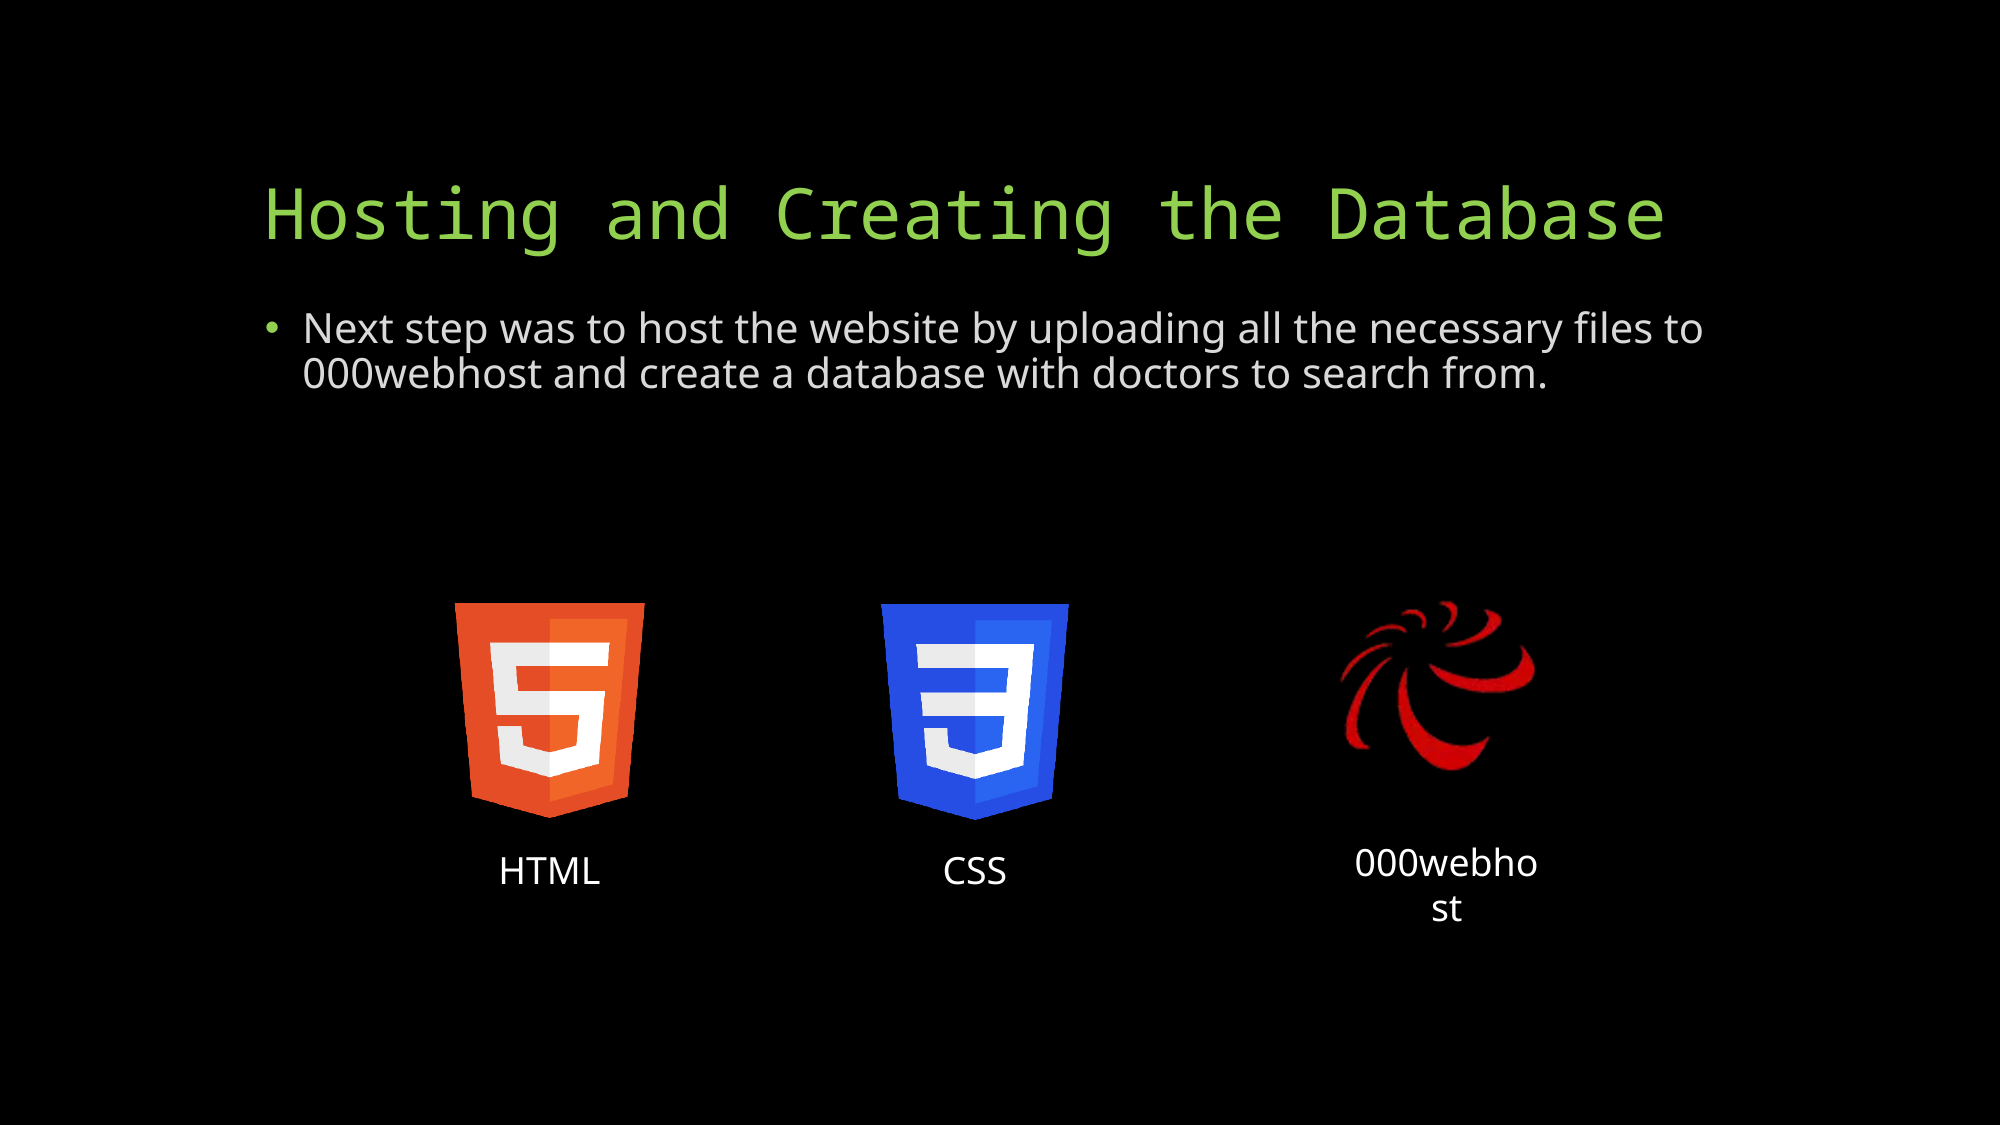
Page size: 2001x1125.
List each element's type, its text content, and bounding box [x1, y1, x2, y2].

list Next step was to host the website by uploading all the necessary files to 000webhost and create a database with doctors to search from. [249, 299, 1750, 1000]
picture [415, 550, 684, 818]
text_box 000webhost [1331, 832, 1563, 937]
text_box HTML [480, 839, 619, 900]
picture [1178, 585, 1700, 786]
title Hosting and Creating the Database [249, 75, 1750, 263]
text_box CSS [906, 839, 1044, 900]
picture [881, 551, 1069, 820]
